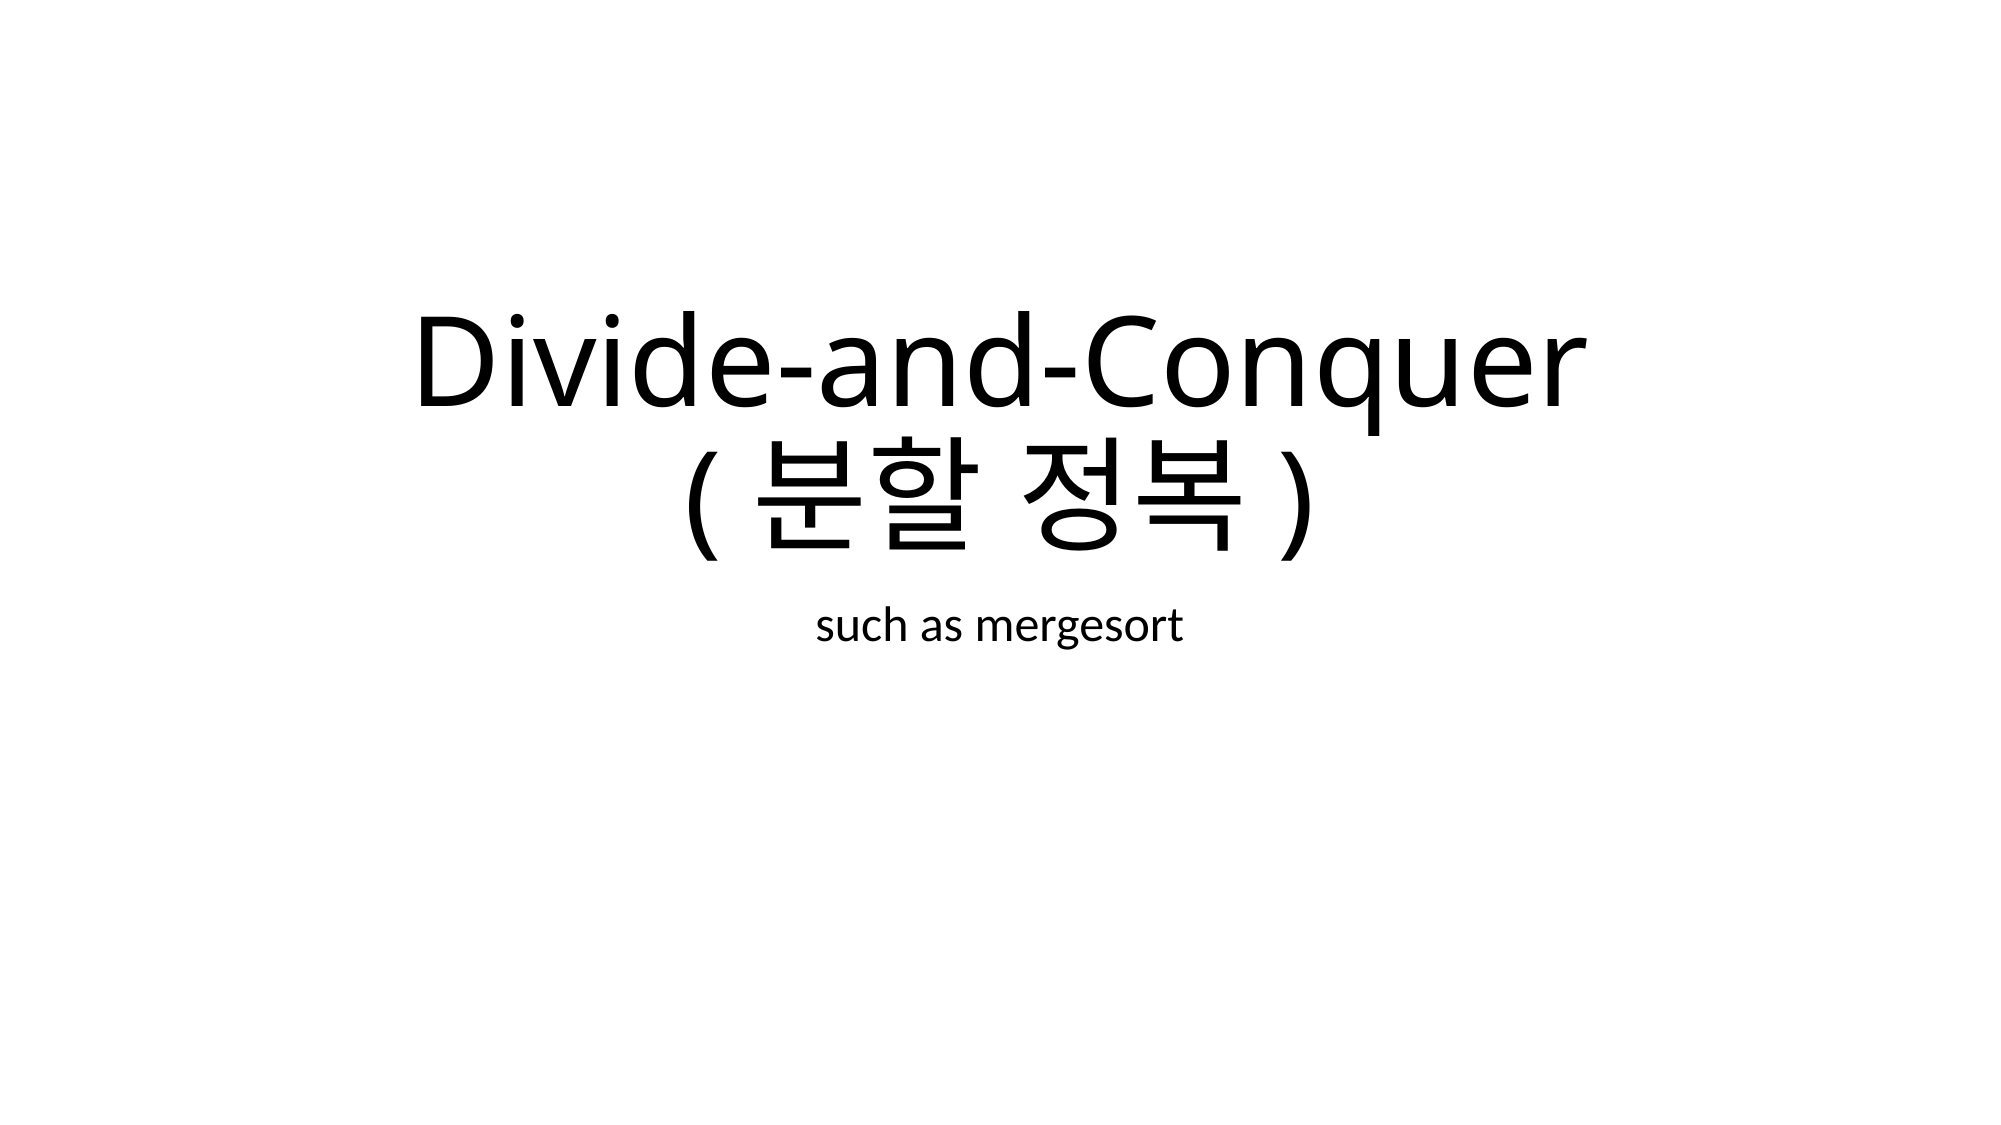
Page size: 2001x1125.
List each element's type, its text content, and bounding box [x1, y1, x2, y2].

subtitle such as mergesort [249, 590, 1750, 863]
title Divide-and-Conquer (분할 정복) [249, 184, 1750, 576]
